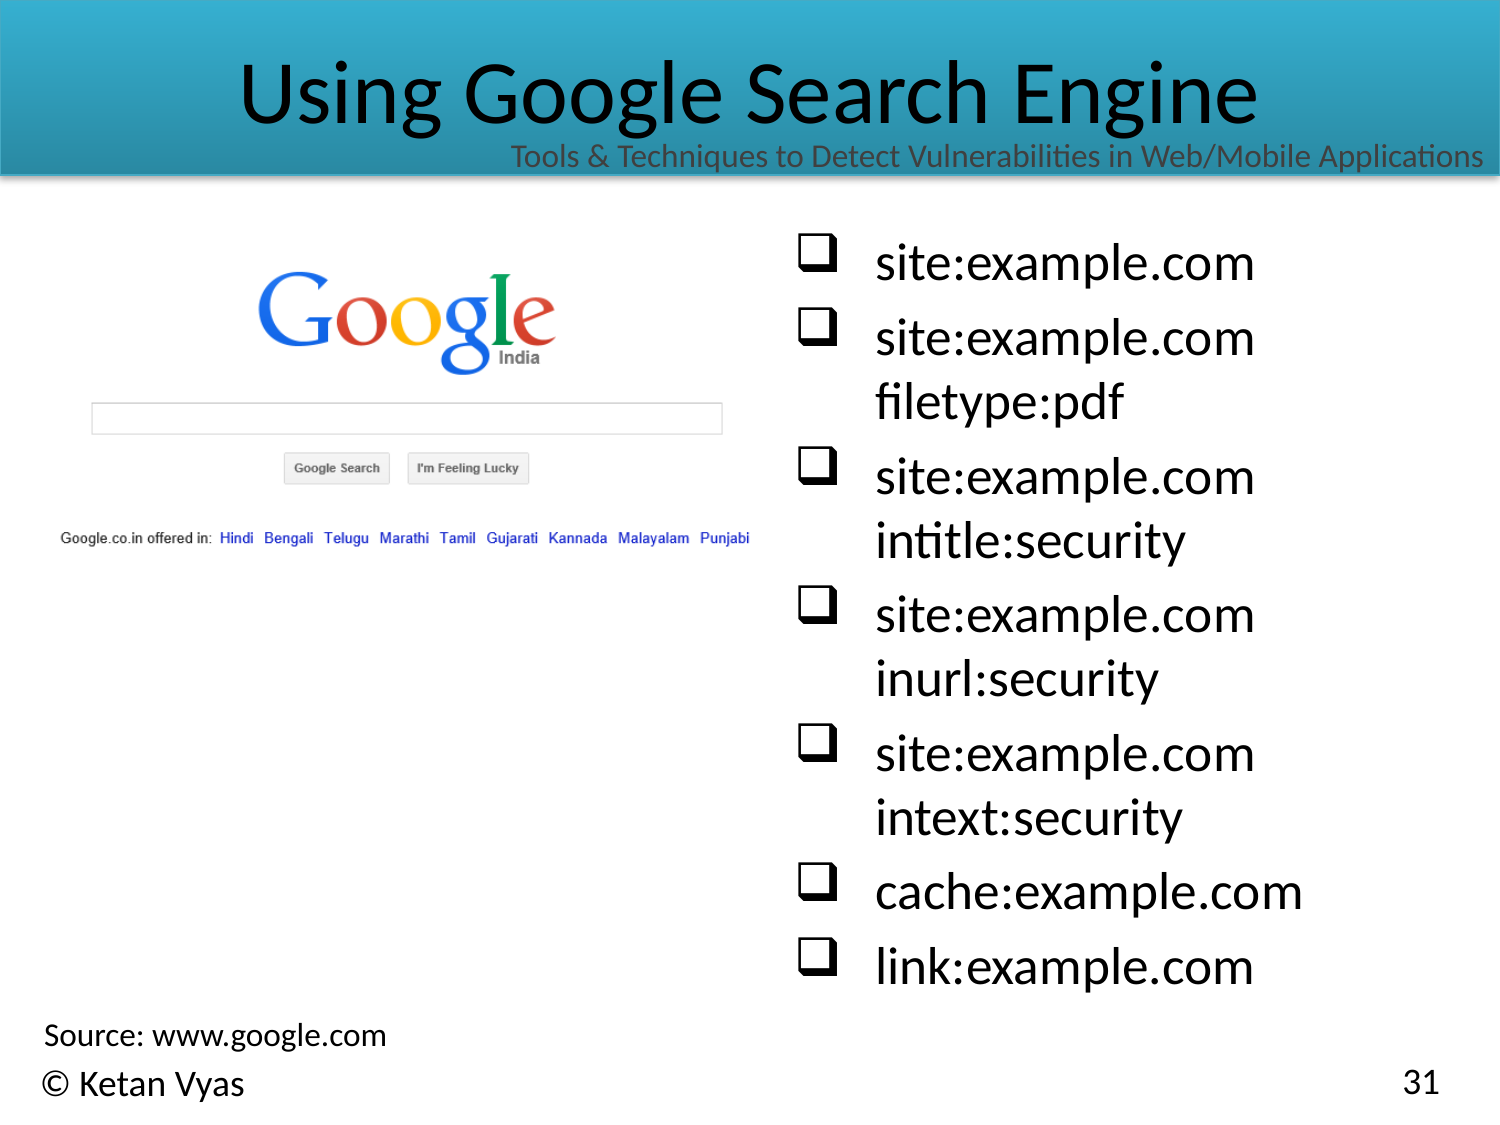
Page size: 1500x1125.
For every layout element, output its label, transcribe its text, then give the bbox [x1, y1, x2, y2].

picture [54, 231, 768, 572]
title Using Google Search Engine [75, 24, 1425, 127]
text_box Tools & Techniques to Detect Vulnerabilities in Web/Mobile Applications [0, 127, 1500, 182]
list site:example.com site:example.com filetype:pdf site:example.com intitle:security site:example.com inurl:security site:example.com intext:security cache:example.com link:example.com [779, 219, 1425, 1005]
text_box Source: www.google.com [29, 1005, 1420, 1061]
